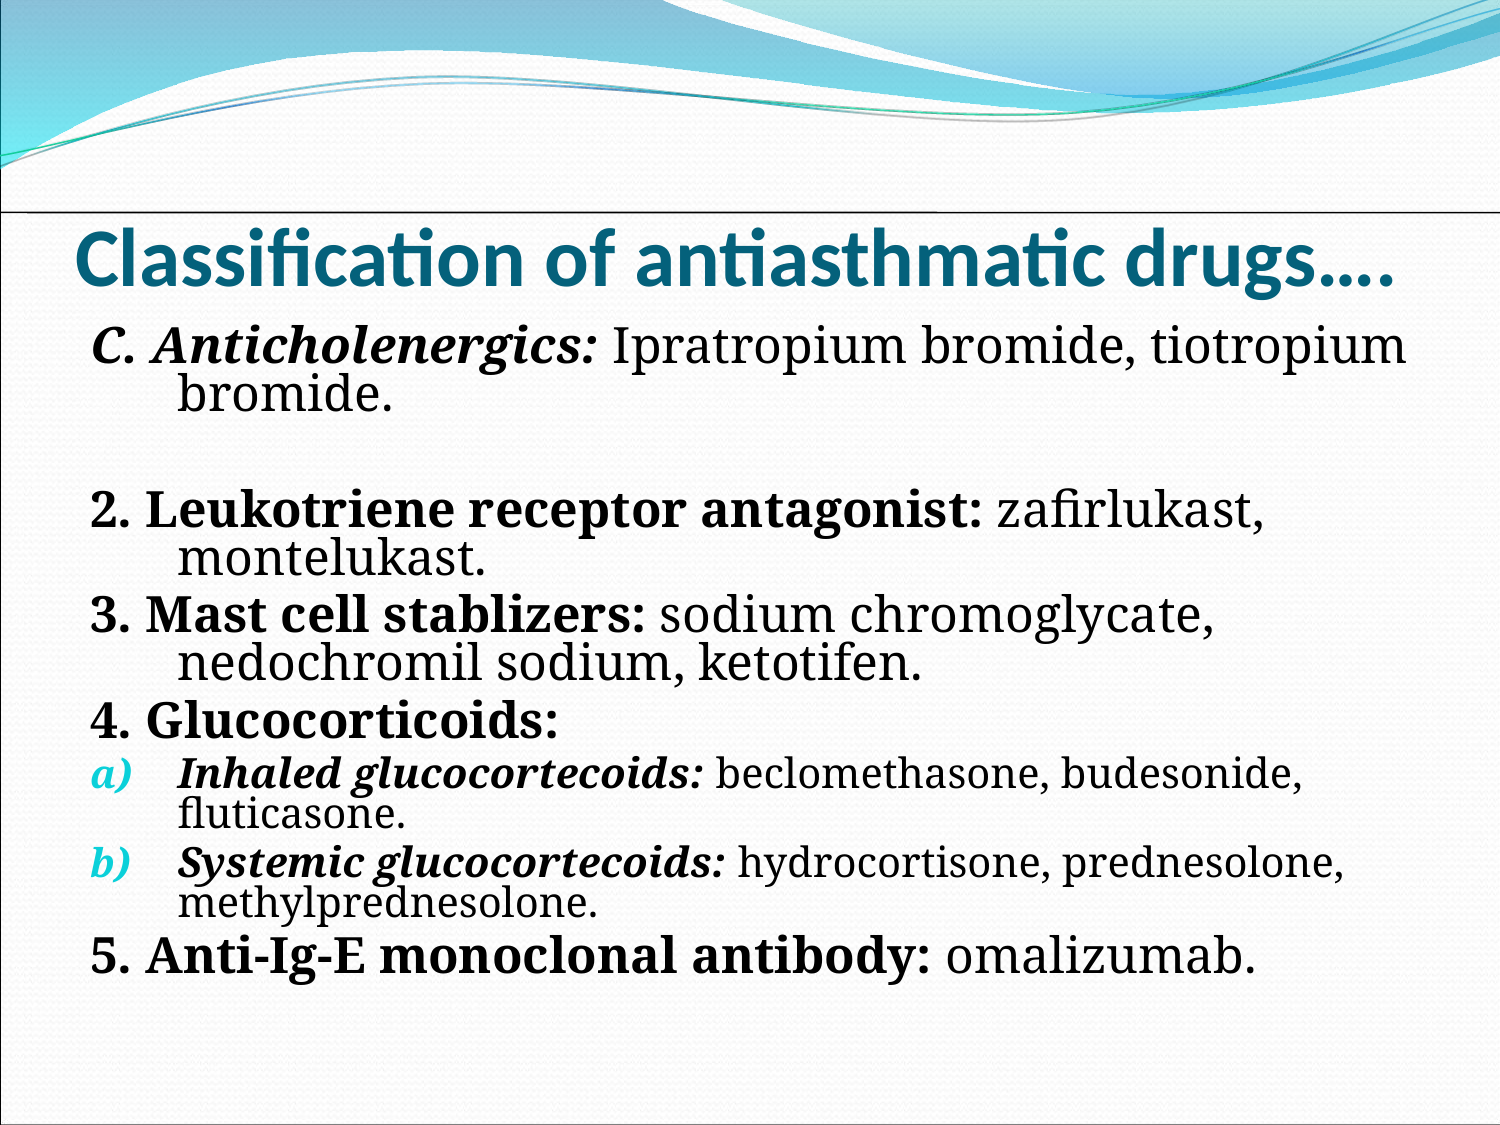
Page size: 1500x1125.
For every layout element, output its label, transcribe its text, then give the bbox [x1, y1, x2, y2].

list C. Anticholenergics: Ipratropium bromide, tiotropium bromide. 2. Leukotriene receptor antagonist: zafirlukast, montelukast. 3. Mast cell stablizers: sodium chromoglycate, nedochromil sodium, ketotifen. 4. Glucocorticoids: Inhaled glucocortecoids: beclomethasone, budesonide, fluticasone. Systemic glucocortecoids: hydrocortisone, prednesolone, methylprednesolone. 5. Anti-Ig-E monoclonal antibody: omalizumab. [75, 317, 1425, 1038]
picture [0, 0, 1500, 212]
picture [0, 213, 1500, 1125]
title Classification of antiasthmatic drugs…. [75, 213, 1425, 304]
title Classification of antiasthmatic drugs…. [75, 115, 1425, 212]
